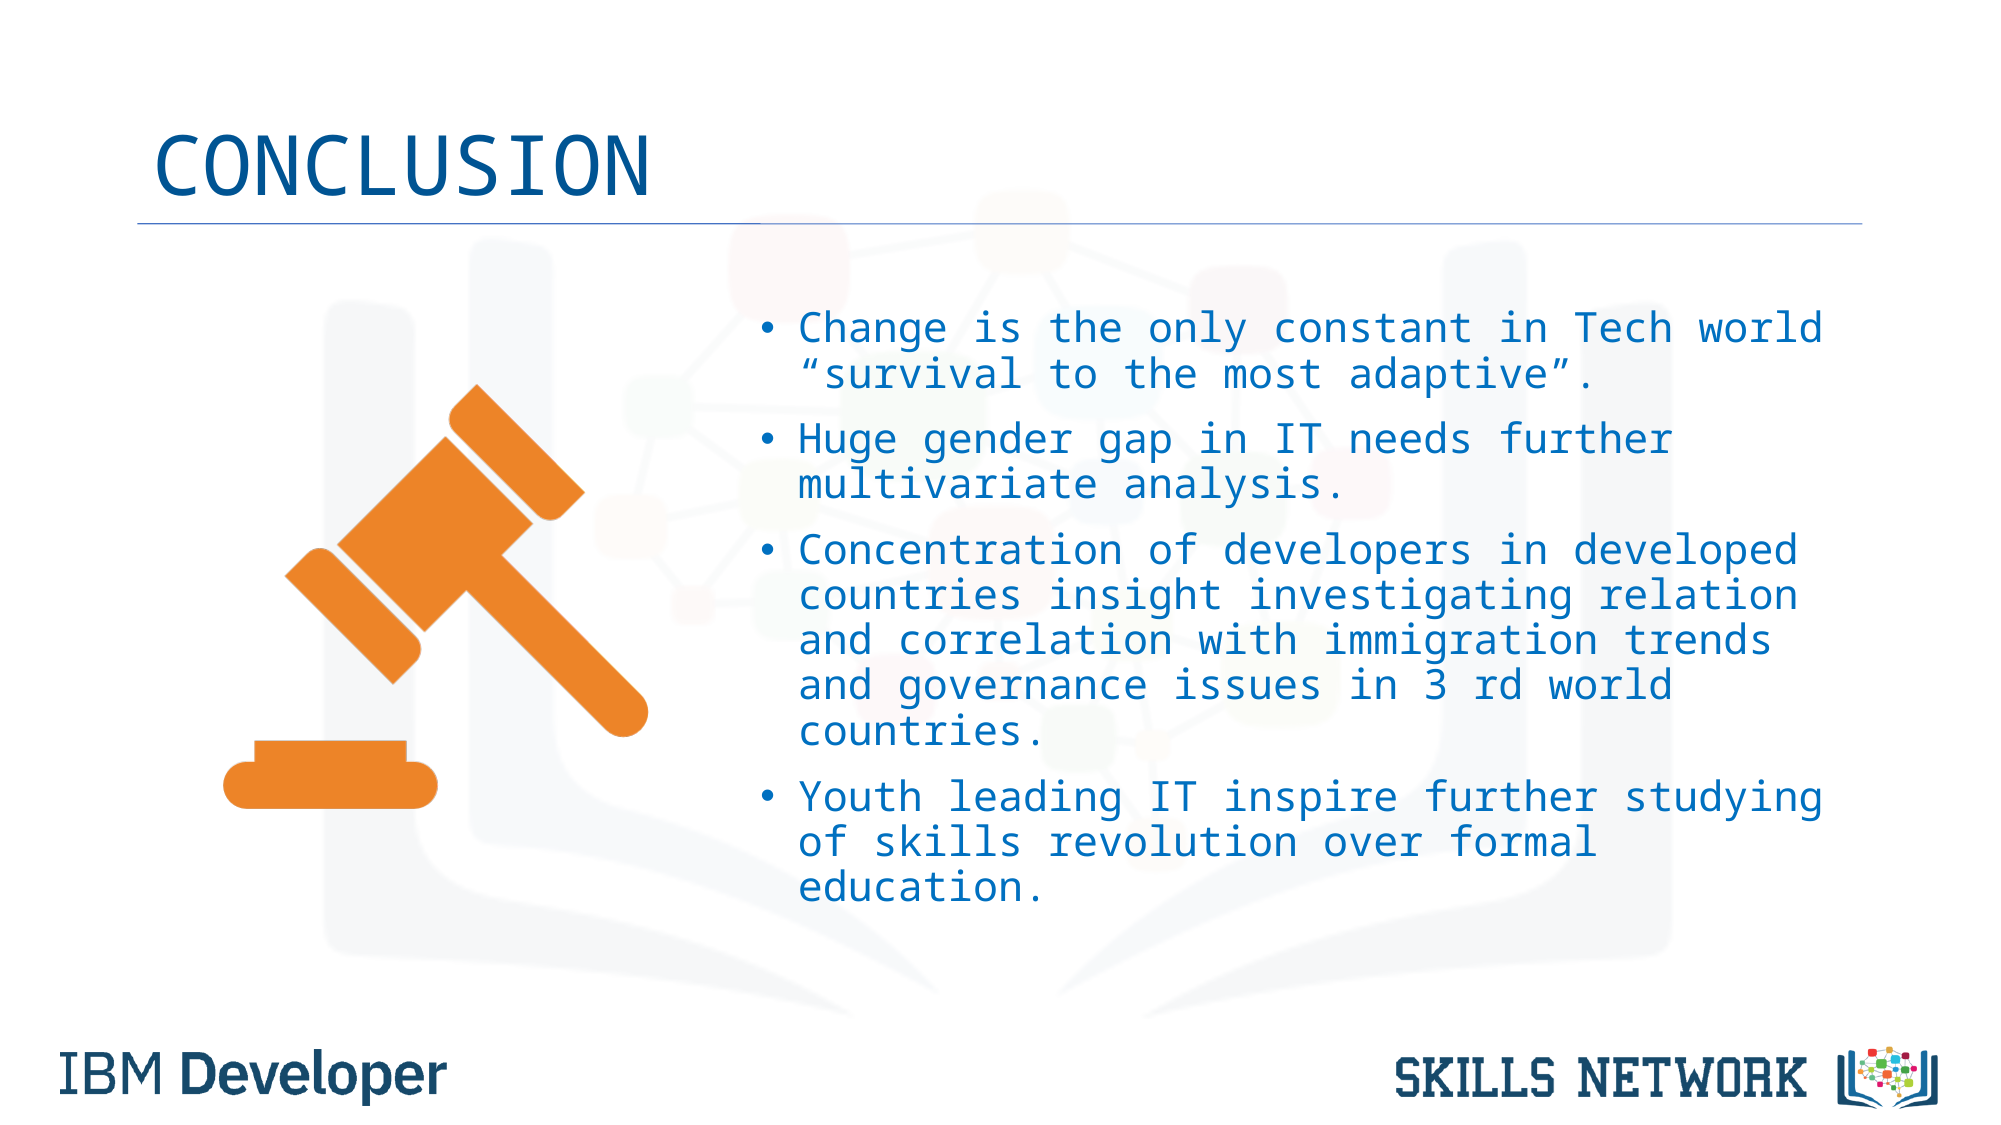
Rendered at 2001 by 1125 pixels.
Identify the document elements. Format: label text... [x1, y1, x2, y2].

picture [55, 1045, 459, 1108]
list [184, 346, 686, 848]
title CONCLUSION [137, 59, 1863, 278]
list Change is the only constant in Tech world “survival to the most adaptive”. Huge gender gap in IT needs further multivariate analysis. Concentration of developers in developed countries insight investigating relation and correlation with immigration trends and governance issues in 3 rd world countries. Youth leading IT inspire further studying of skills revolution over formal education. [745, 299, 1863, 1014]
picture [1390, 1045, 1945, 1111]
